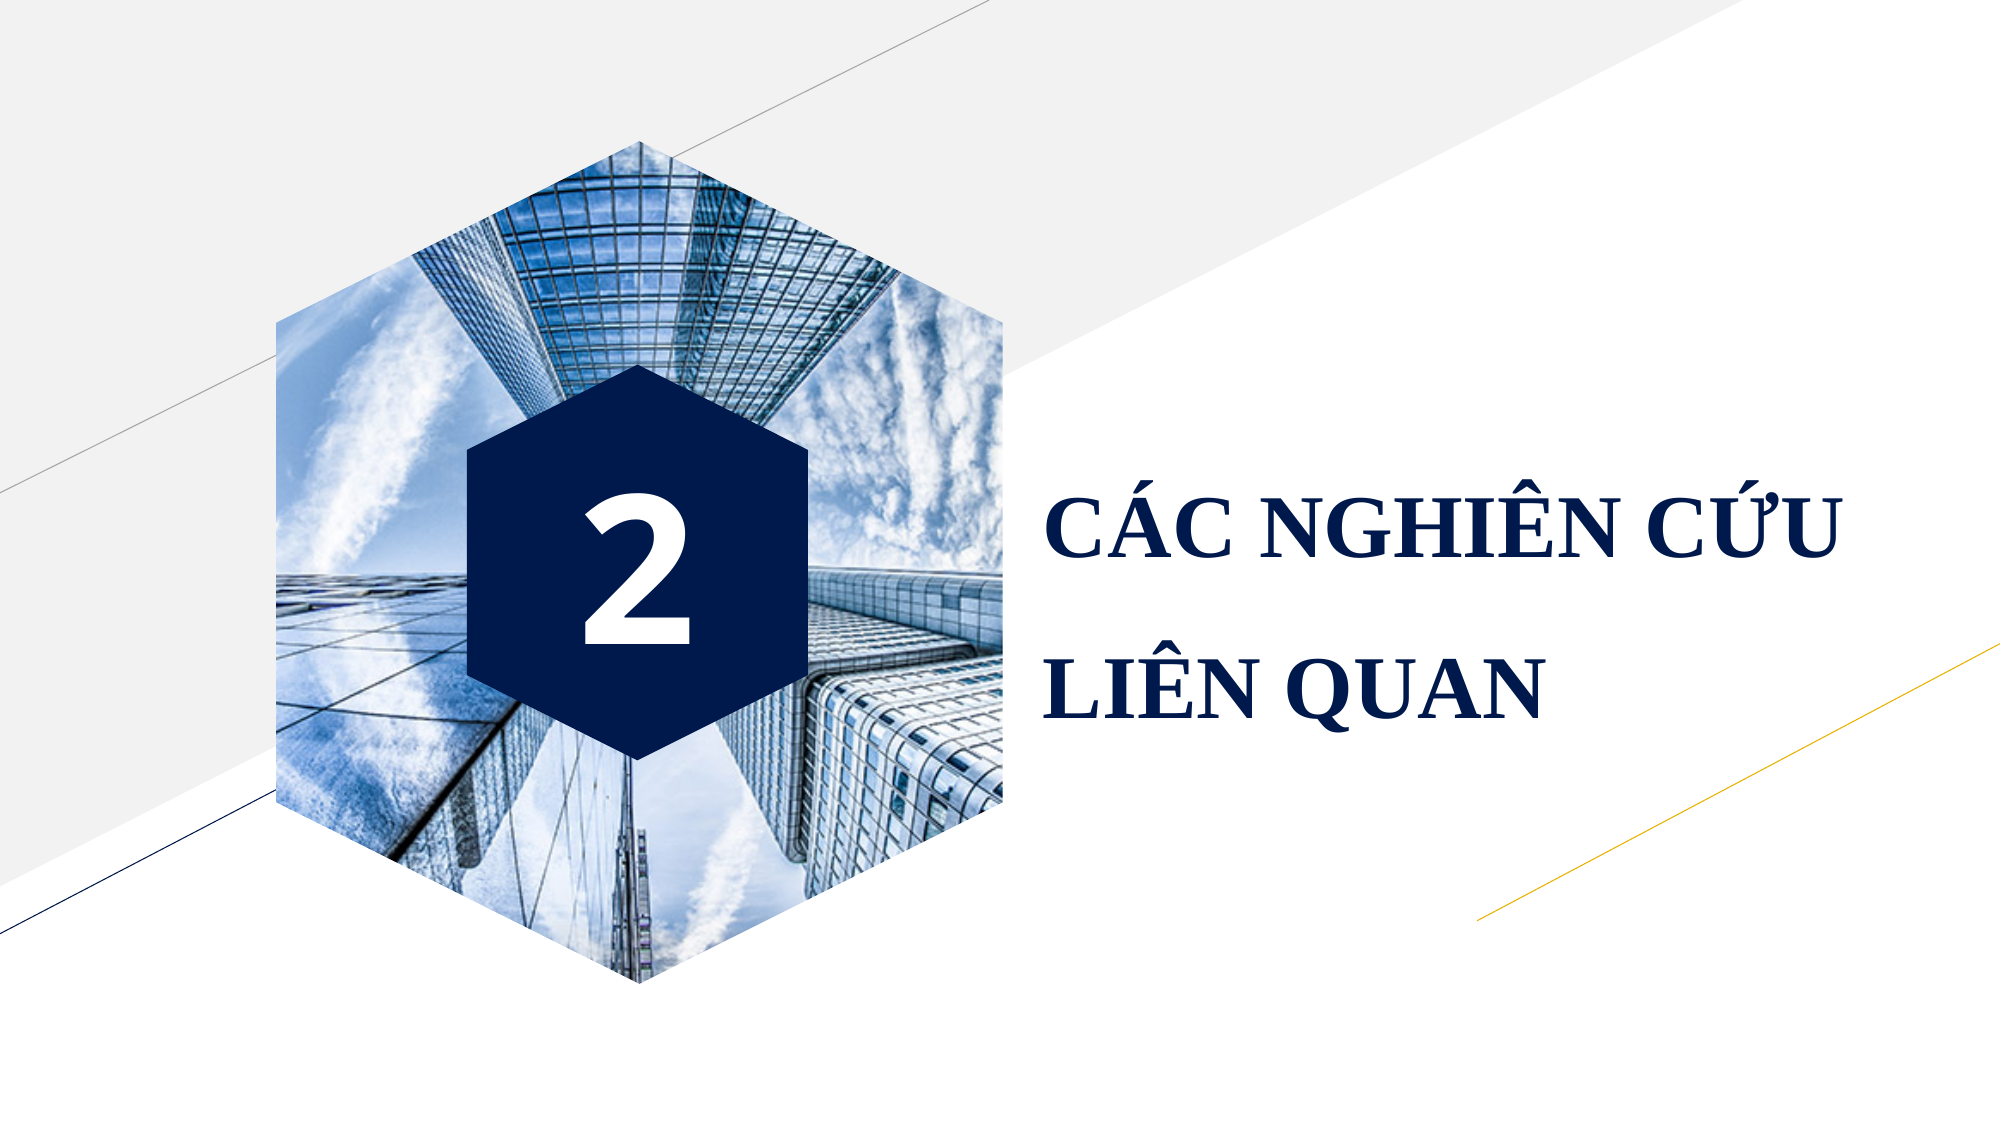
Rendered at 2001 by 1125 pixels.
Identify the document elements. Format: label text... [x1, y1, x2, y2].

title CÁC NGHIÊN CỨU LIÊN QUAN [1027, 351, 1914, 737]
picture [276, 141, 1003, 984]
